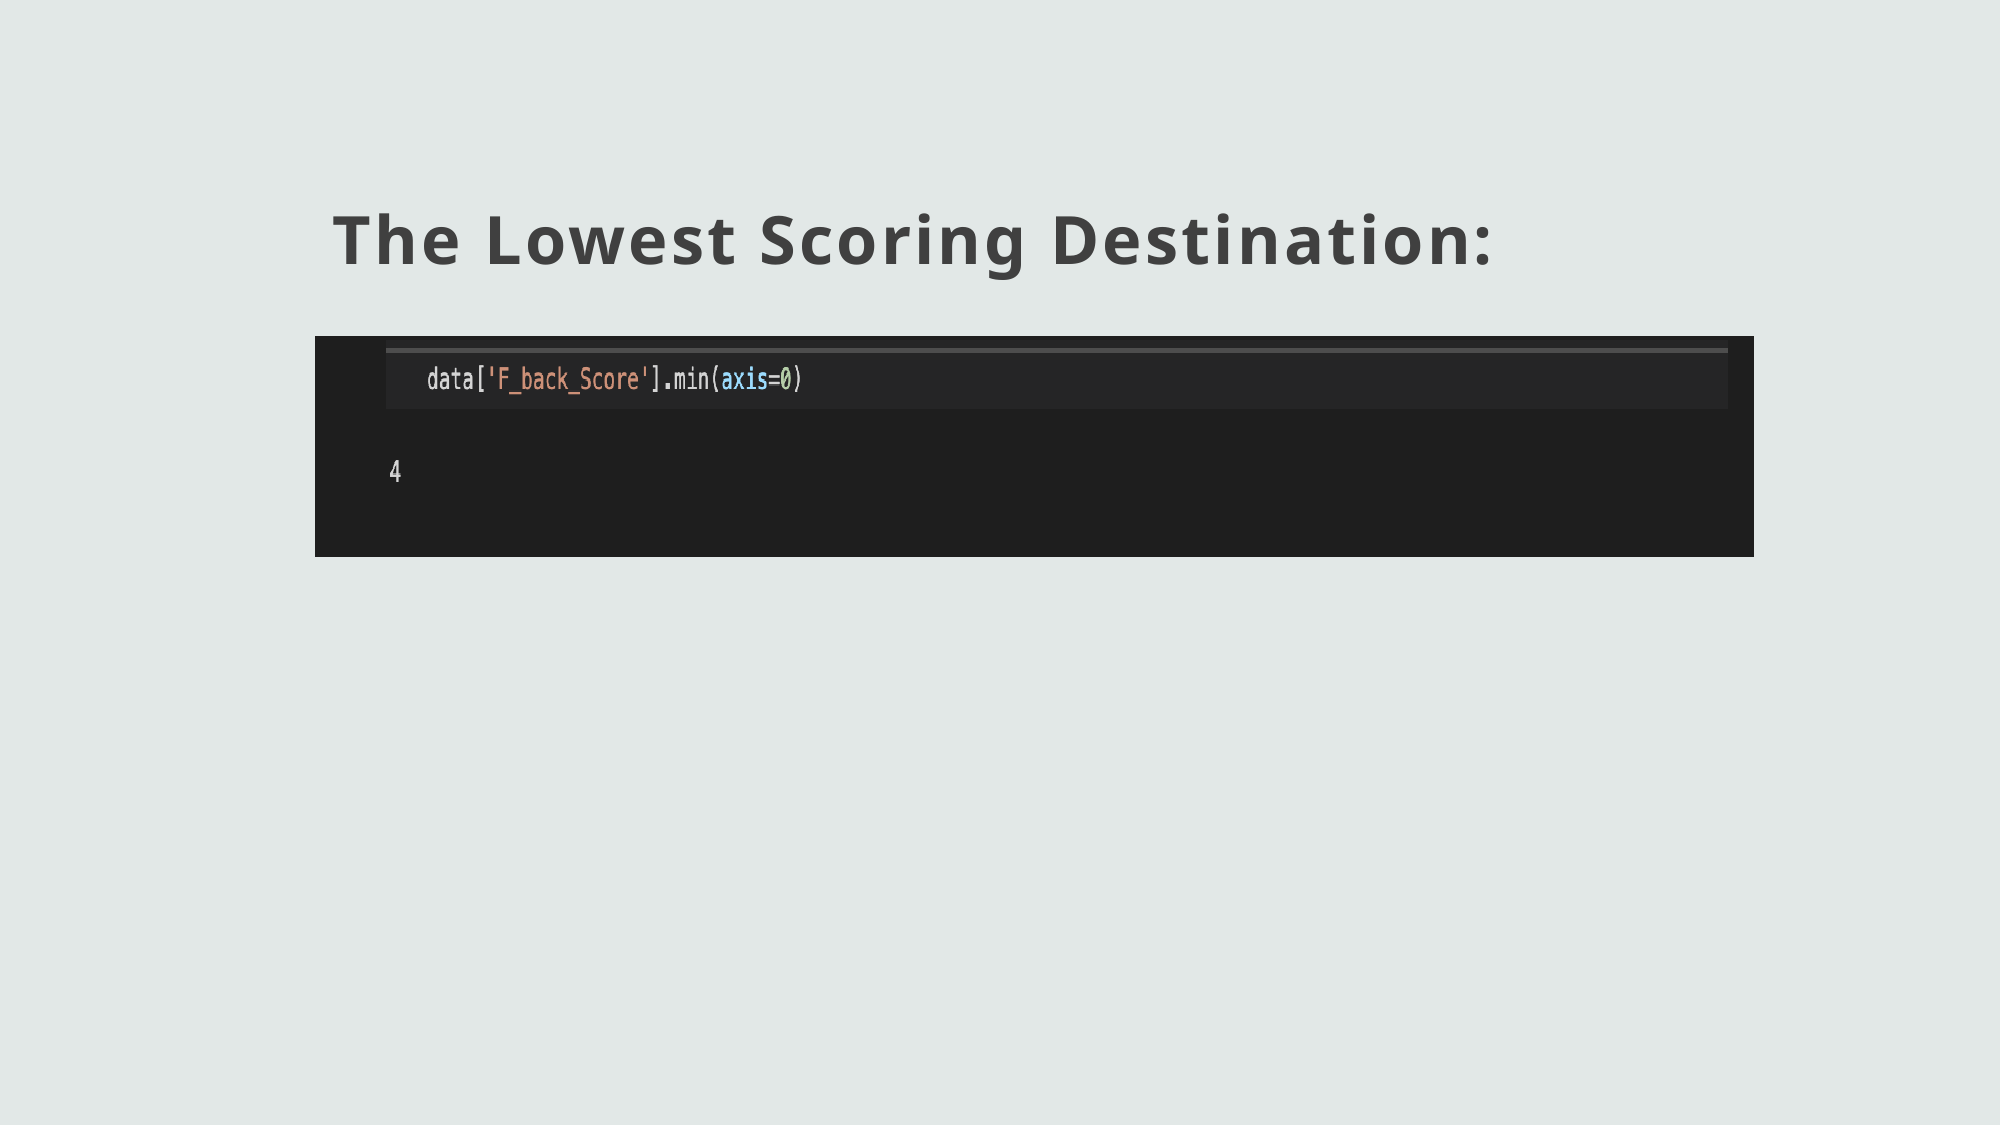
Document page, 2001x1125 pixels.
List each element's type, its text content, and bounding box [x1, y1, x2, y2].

title The Lowest Scoring Destination: [315, 72, 1754, 294]
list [314, 335, 1754, 557]
